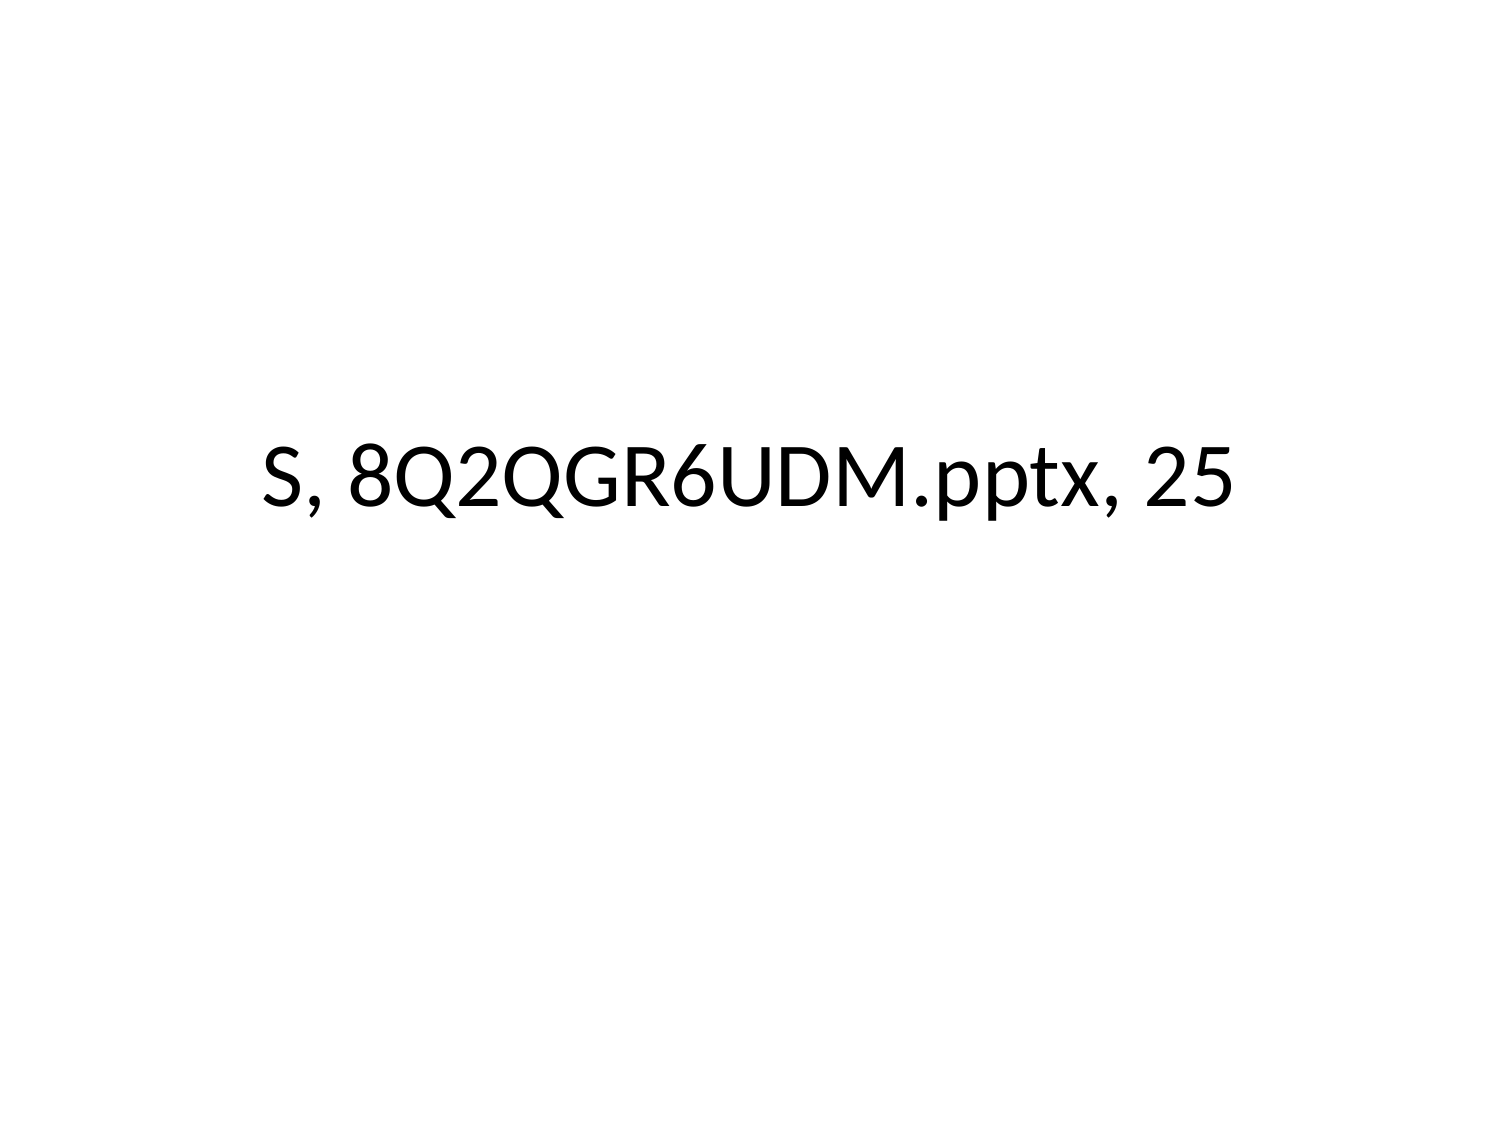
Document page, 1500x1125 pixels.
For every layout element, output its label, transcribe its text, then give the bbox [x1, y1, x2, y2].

title S, 8Q2QGR6UDM.pptx, 25 [112, 349, 1388, 591]
